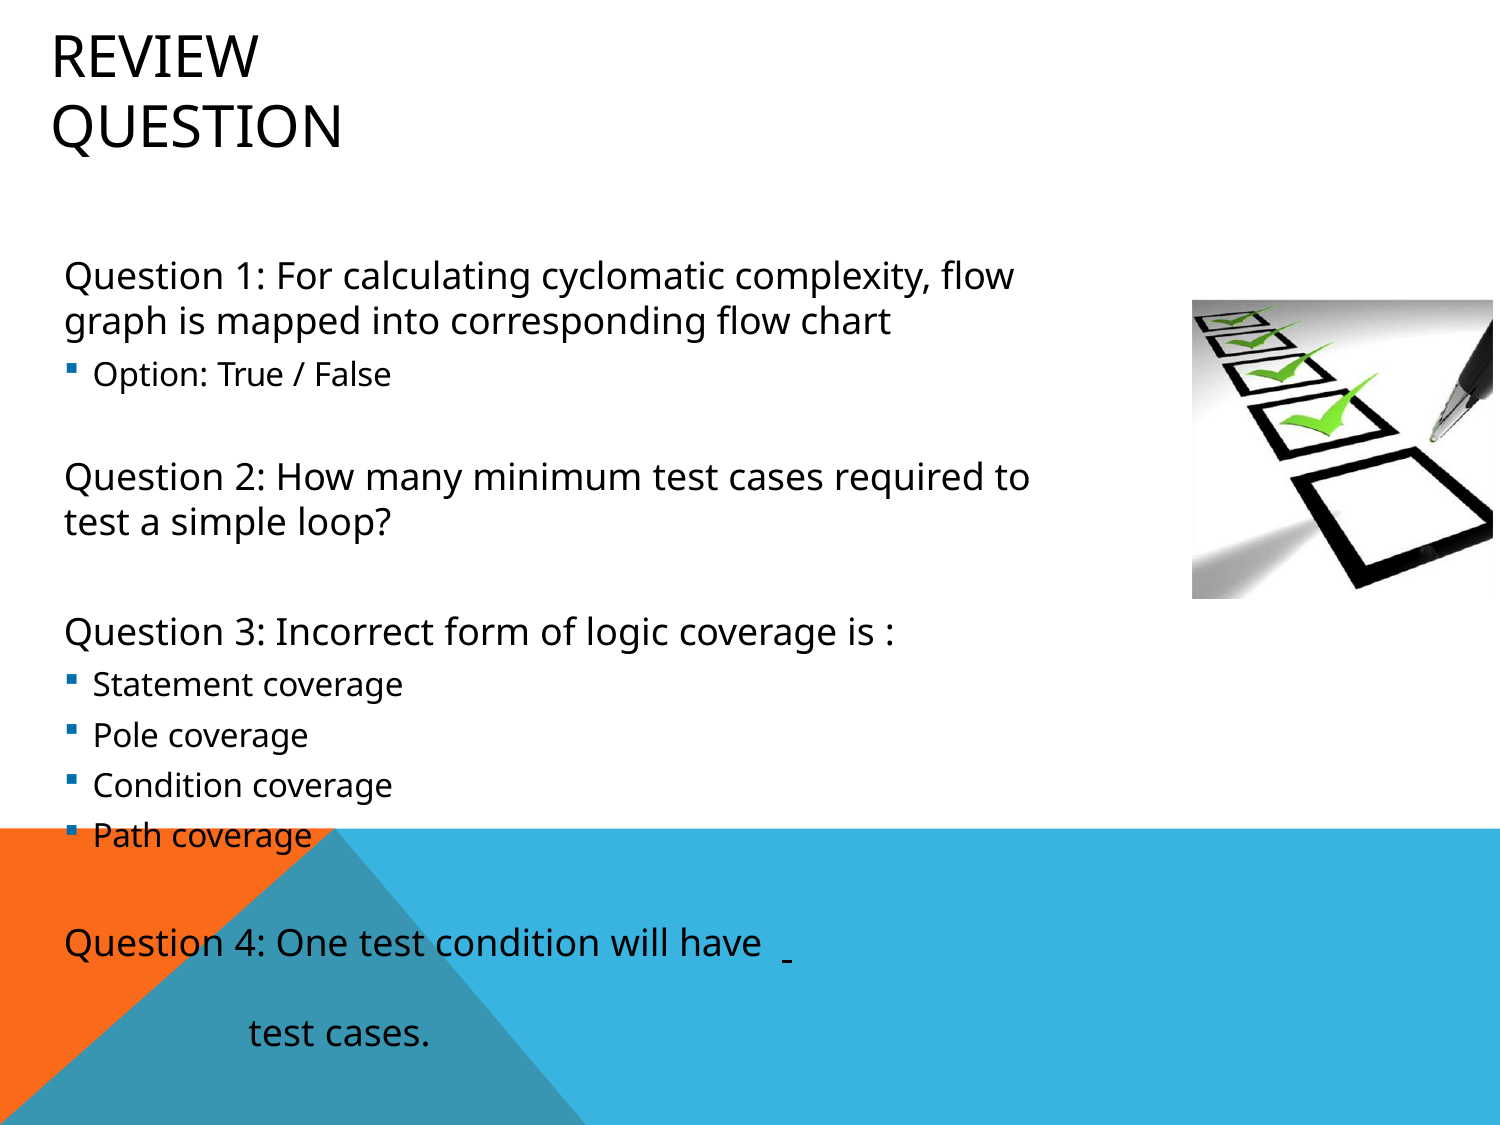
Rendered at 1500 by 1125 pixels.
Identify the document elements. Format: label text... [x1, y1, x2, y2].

title Review Question [48, 0, 401, 184]
text_box Question 1: For calculating cyclomatic complexity, flow graph is mapped into corresponding flow chart Option: True / False Question 2: How many minimum test cases required to test a simple loop? Question 3: Incorrect form of logic coverage is : Statement coverage Pole coverage Condition coverage Path coverage Question 4: One test condition will have test cases. [61, 249, 1114, 1055]
picture [1192, 299, 1493, 599]
